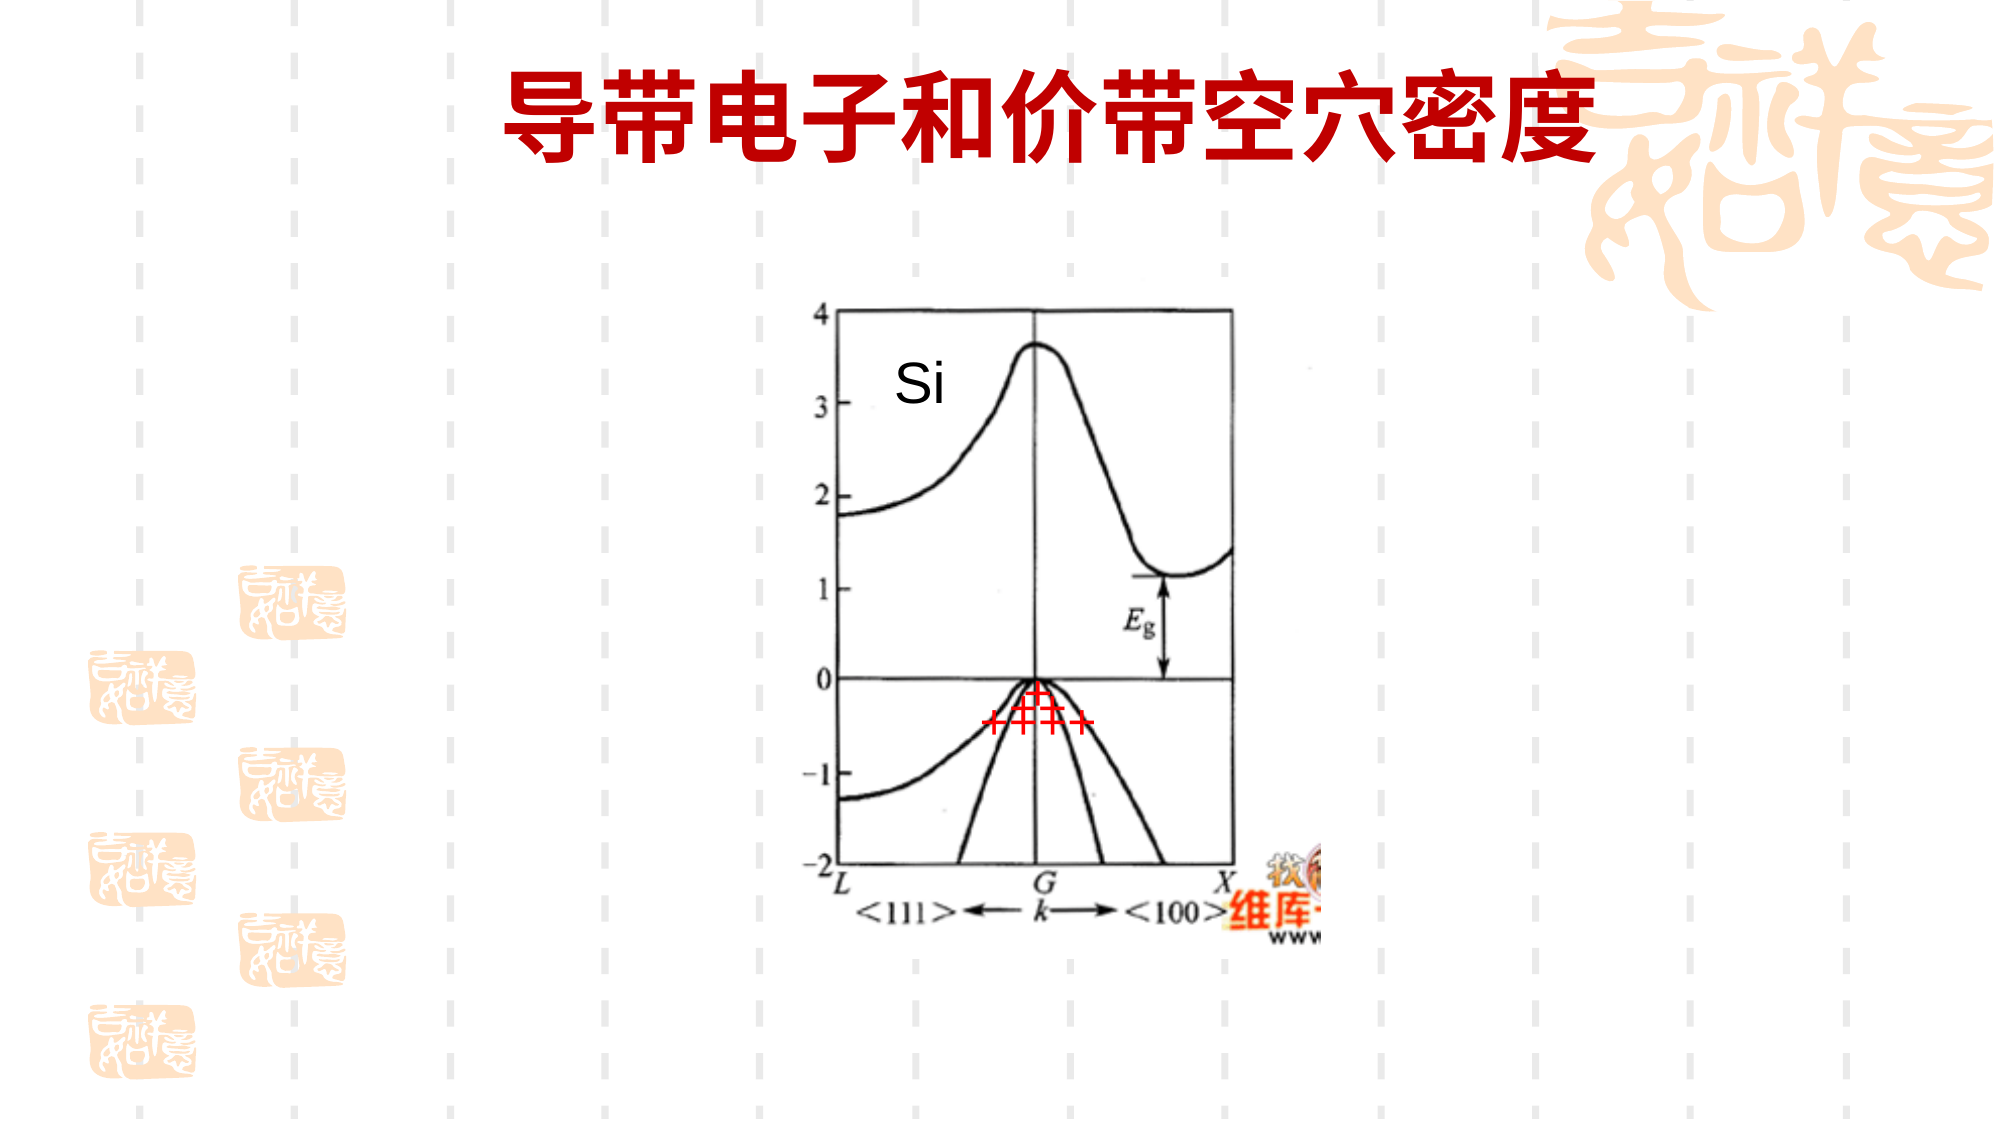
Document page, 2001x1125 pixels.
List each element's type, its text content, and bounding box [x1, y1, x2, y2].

picture [781, 277, 1321, 960]
title 导带电子和价带空穴密度 [115, 13, 1984, 217]
